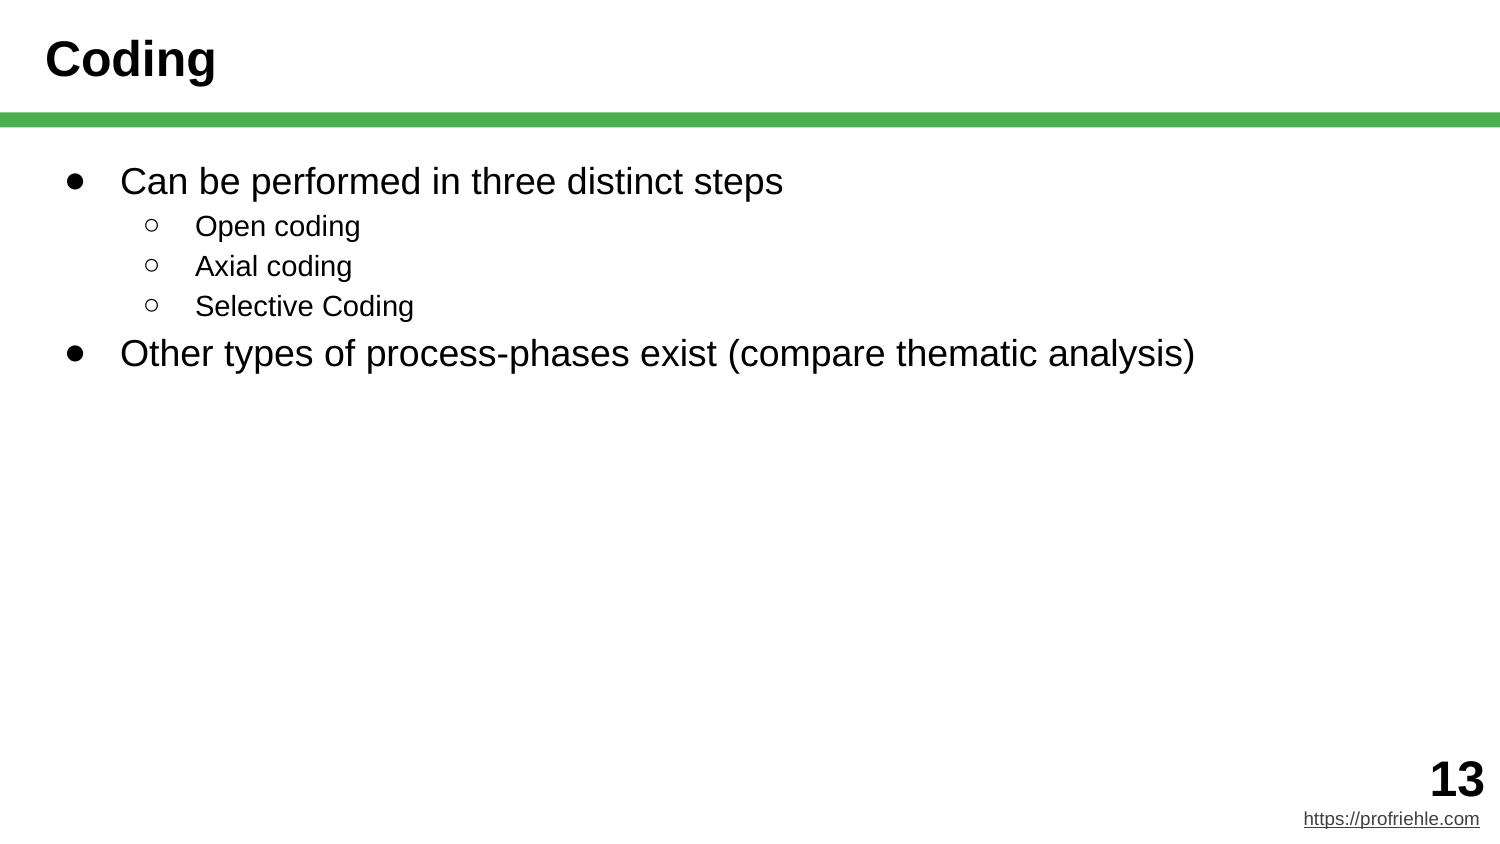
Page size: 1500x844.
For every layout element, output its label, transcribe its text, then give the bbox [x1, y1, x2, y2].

slide_number ‹#› https://profriehle.com [1200, 724, 1500, 844]
list Can be performed in three distinct steps Open coding Axial coding Selective Coding Other types of process-phases exist (compare thematic analysis) [45, 150, 1455, 825]
title Coding [0, 0, 1500, 113]
